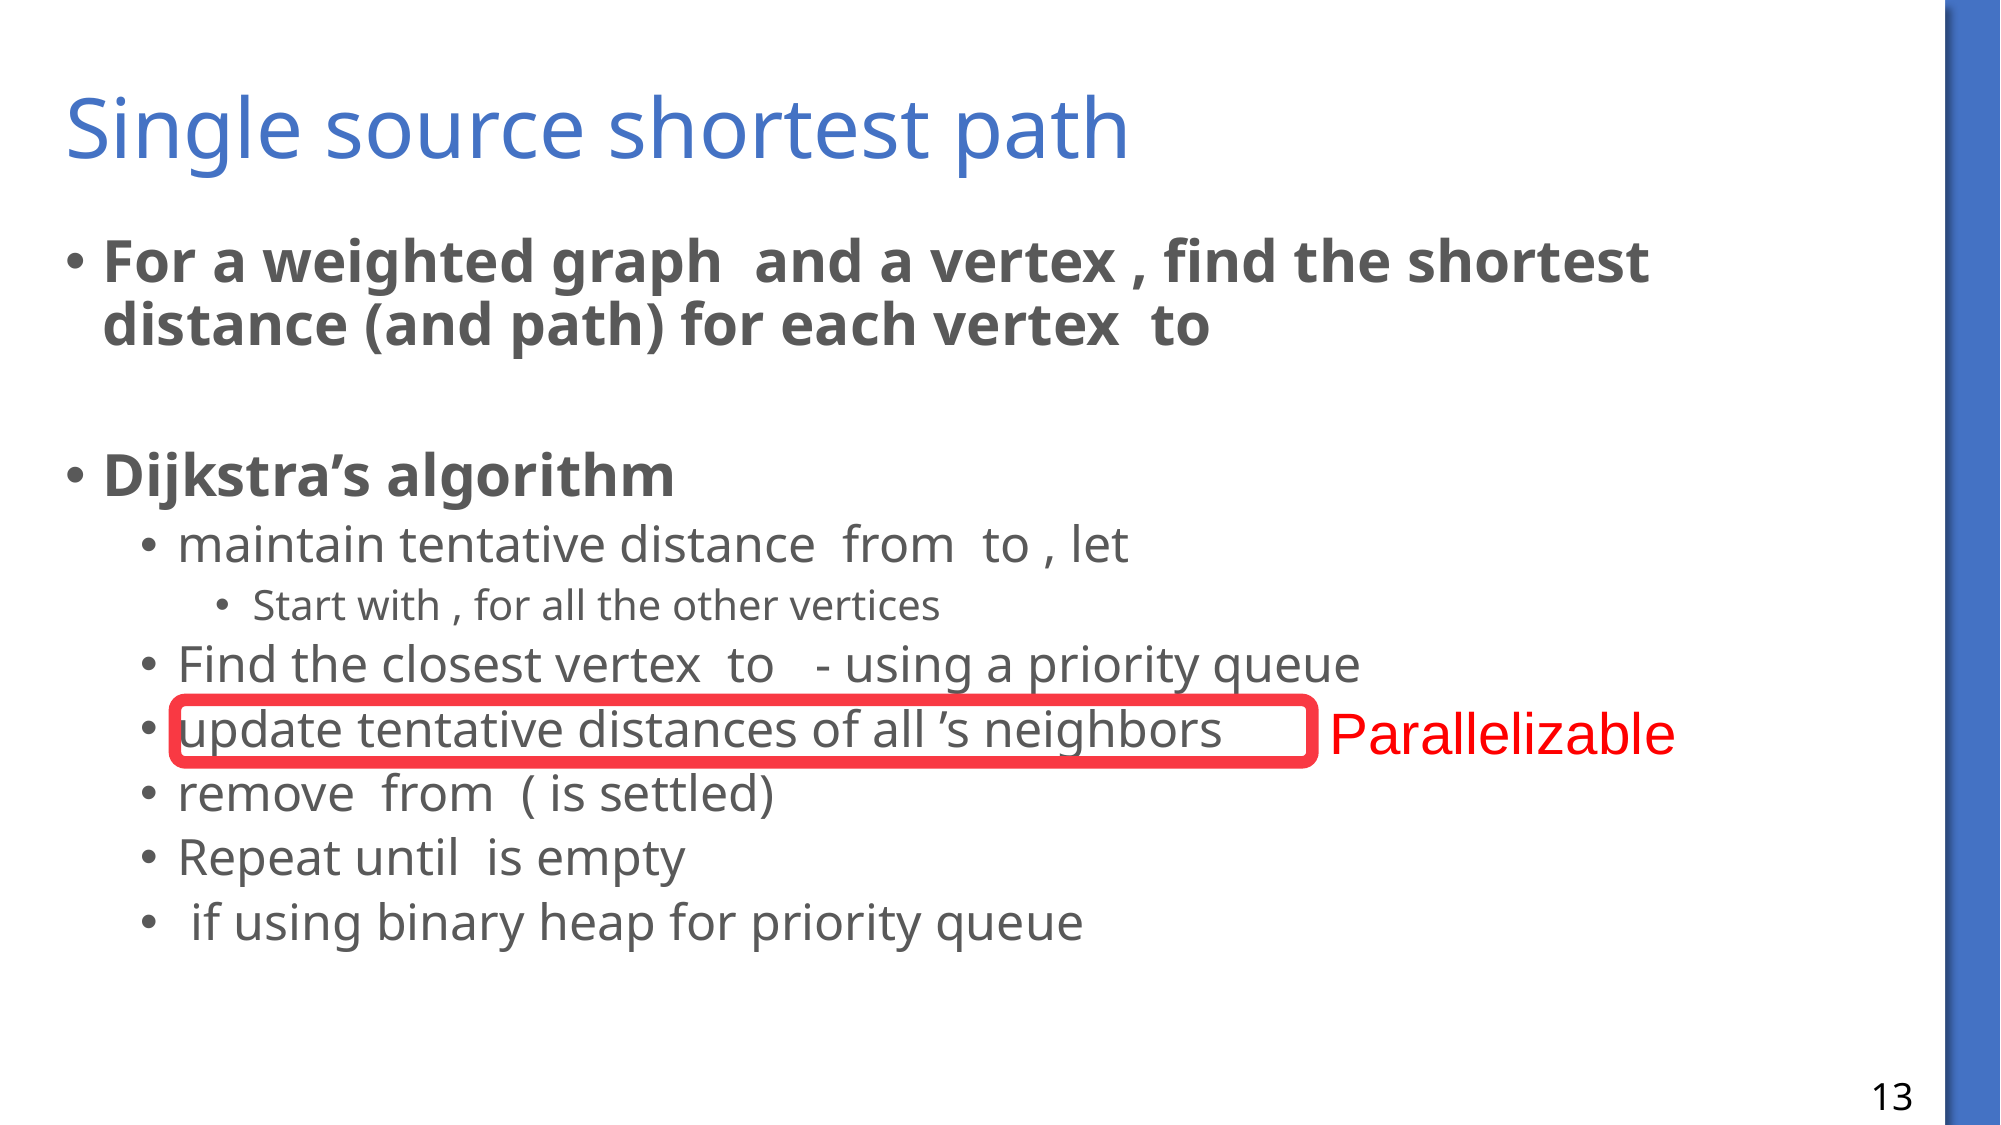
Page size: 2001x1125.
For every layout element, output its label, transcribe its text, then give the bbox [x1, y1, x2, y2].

slide_number 13 [1855, 1065, 1985, 1125]
text_box Parallelizable [1314, 688, 1692, 774]
title Single source shortest path [50, 75, 1900, 188]
text_box [173, 698, 1314, 764]
